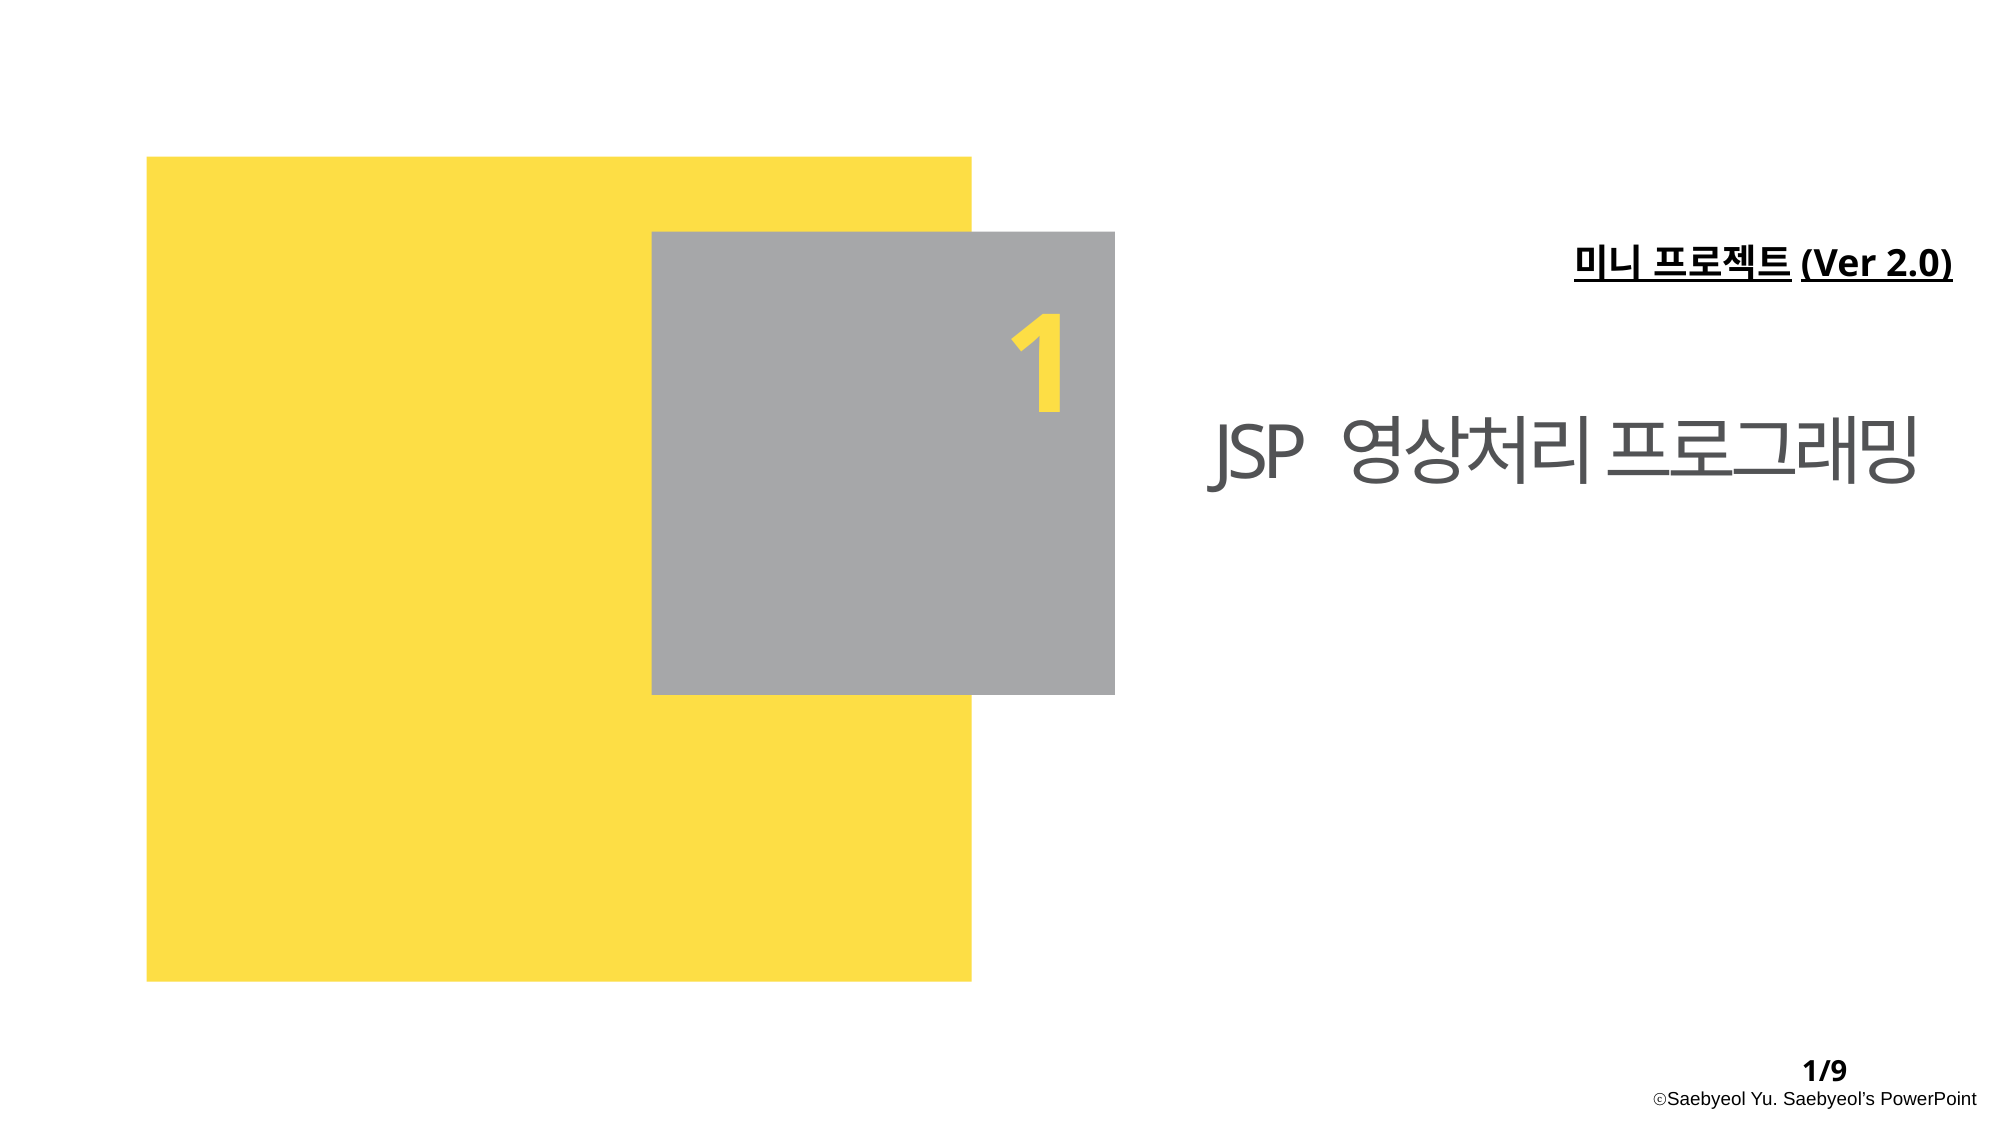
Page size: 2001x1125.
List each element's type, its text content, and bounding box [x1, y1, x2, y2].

slide_number 1/9 [1412, 1042, 1863, 1103]
text_box 1 [988, 267, 1098, 448]
text_box [651, 231, 1116, 696]
text_box 미니 프로젝트(Ver 2.0) [1559, 231, 1968, 292]
text_box [146, 156, 973, 983]
text_box JSP 영상처리 프로그래밍 [1198, 396, 1940, 502]
